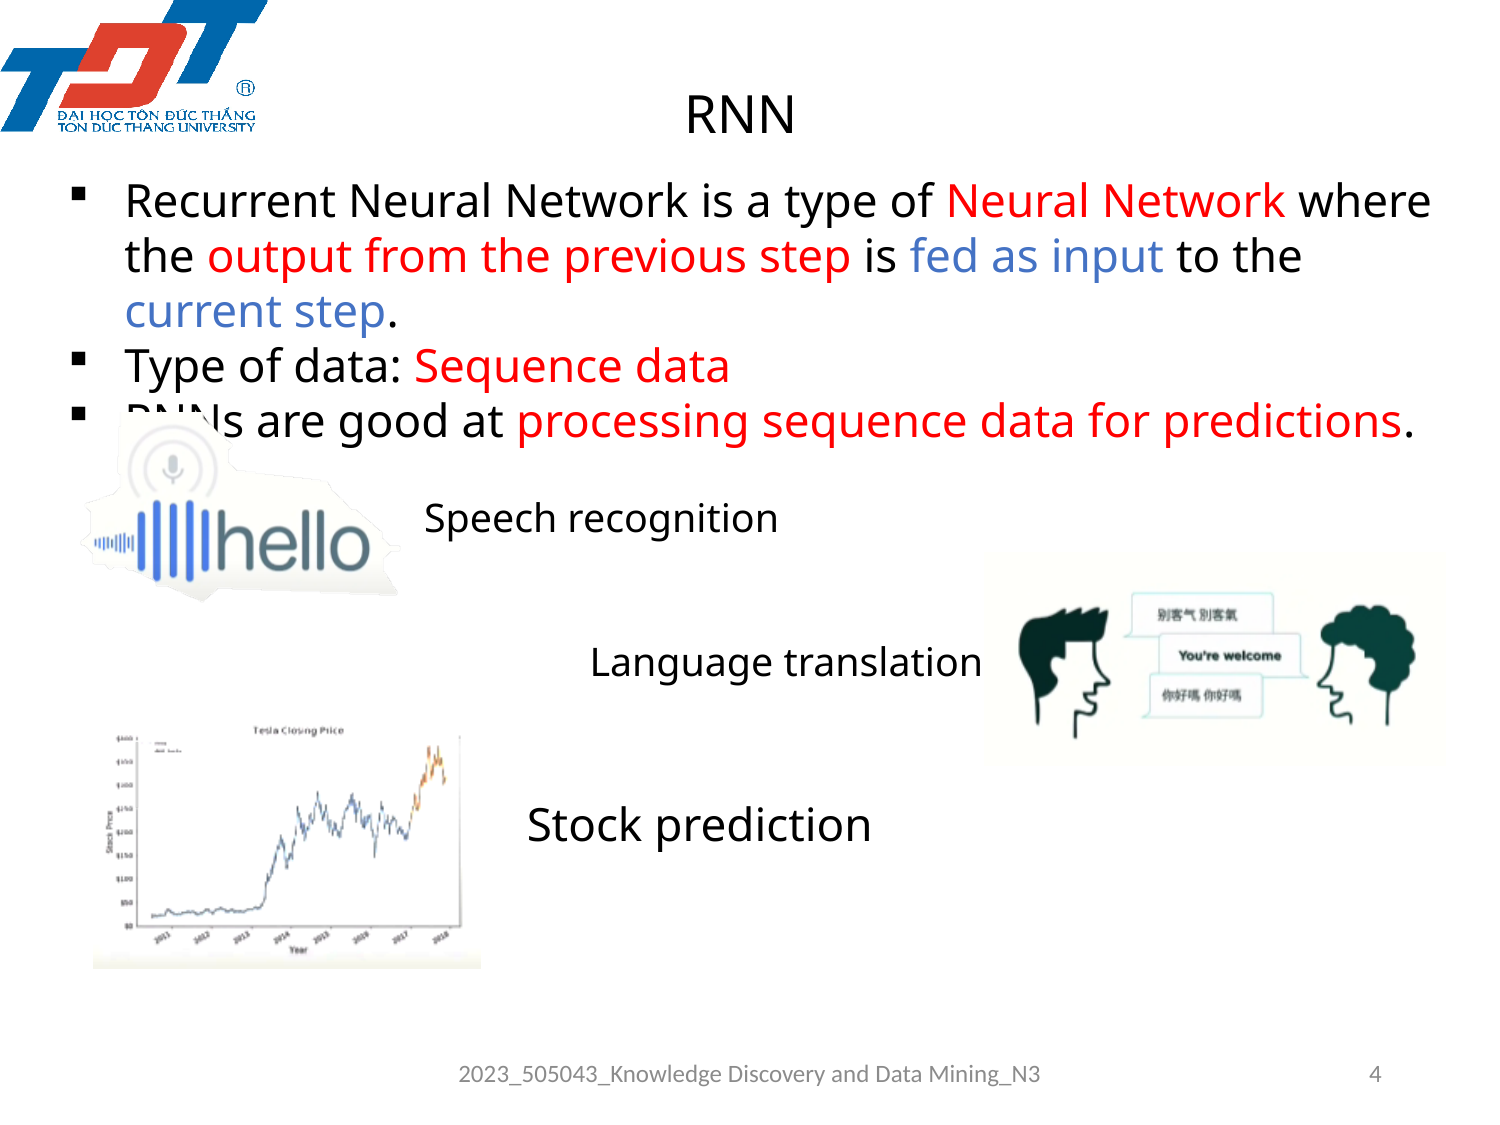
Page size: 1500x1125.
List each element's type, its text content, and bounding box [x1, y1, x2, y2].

footer 2023_505043_Knowledge Discovery and Data Mining_N3 [418, 1042, 1082, 1103]
text_box Recurrent Neural Network is a type of Neural Network where the output from the previous step is fed as input to the current step. Type of data: Sequence data RNNs are good at processing sequence data for predictions. [53, 164, 1460, 473]
picture [0, 0, 268, 132]
text_box Speech recognition [410, 491, 851, 581]
picture [984, 552, 1446, 766]
picture [93, 709, 481, 969]
picture [51, 412, 410, 626]
text_box Language translation [574, 635, 984, 724]
text_box Stock prediction [511, 794, 953, 884]
slide_number 4 [1082, 1042, 1397, 1103]
text_box RNN [669, 80, 841, 188]
